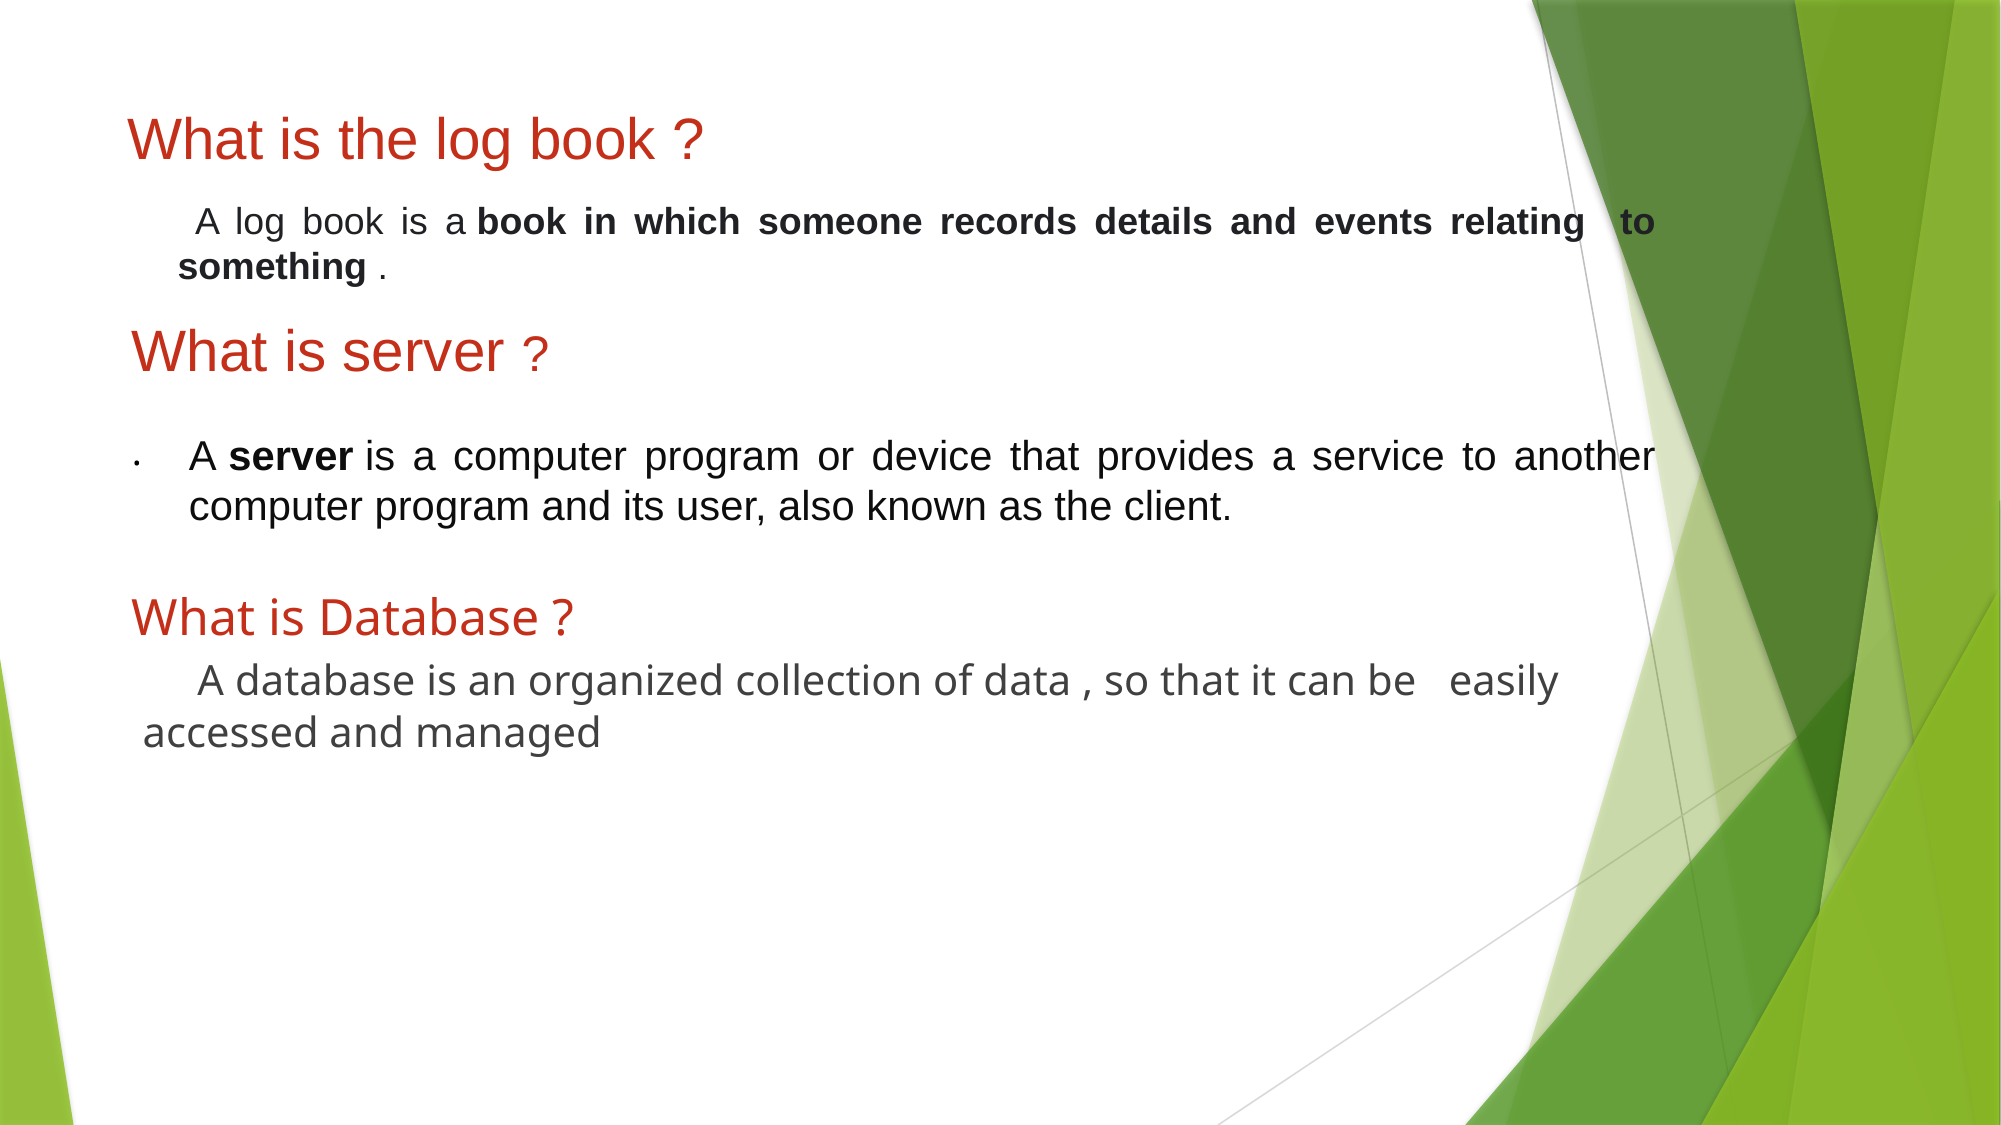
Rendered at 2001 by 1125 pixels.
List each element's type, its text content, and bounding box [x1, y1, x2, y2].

text_box What is Database ? A database is an organized collection of data , so that it can be easily accessed and managed [117, 578, 1672, 763]
text_box A server is a computer program or device that provides a service to another computer program and its user, also known as the client. [174, 421, 1672, 537]
text_box What is server ? . [117, 305, 1472, 481]
text_box A log book is a book in which someone records details and events relating to something . [162, 189, 1672, 295]
text_box What is the log book ? [91, 94, 1187, 179]
